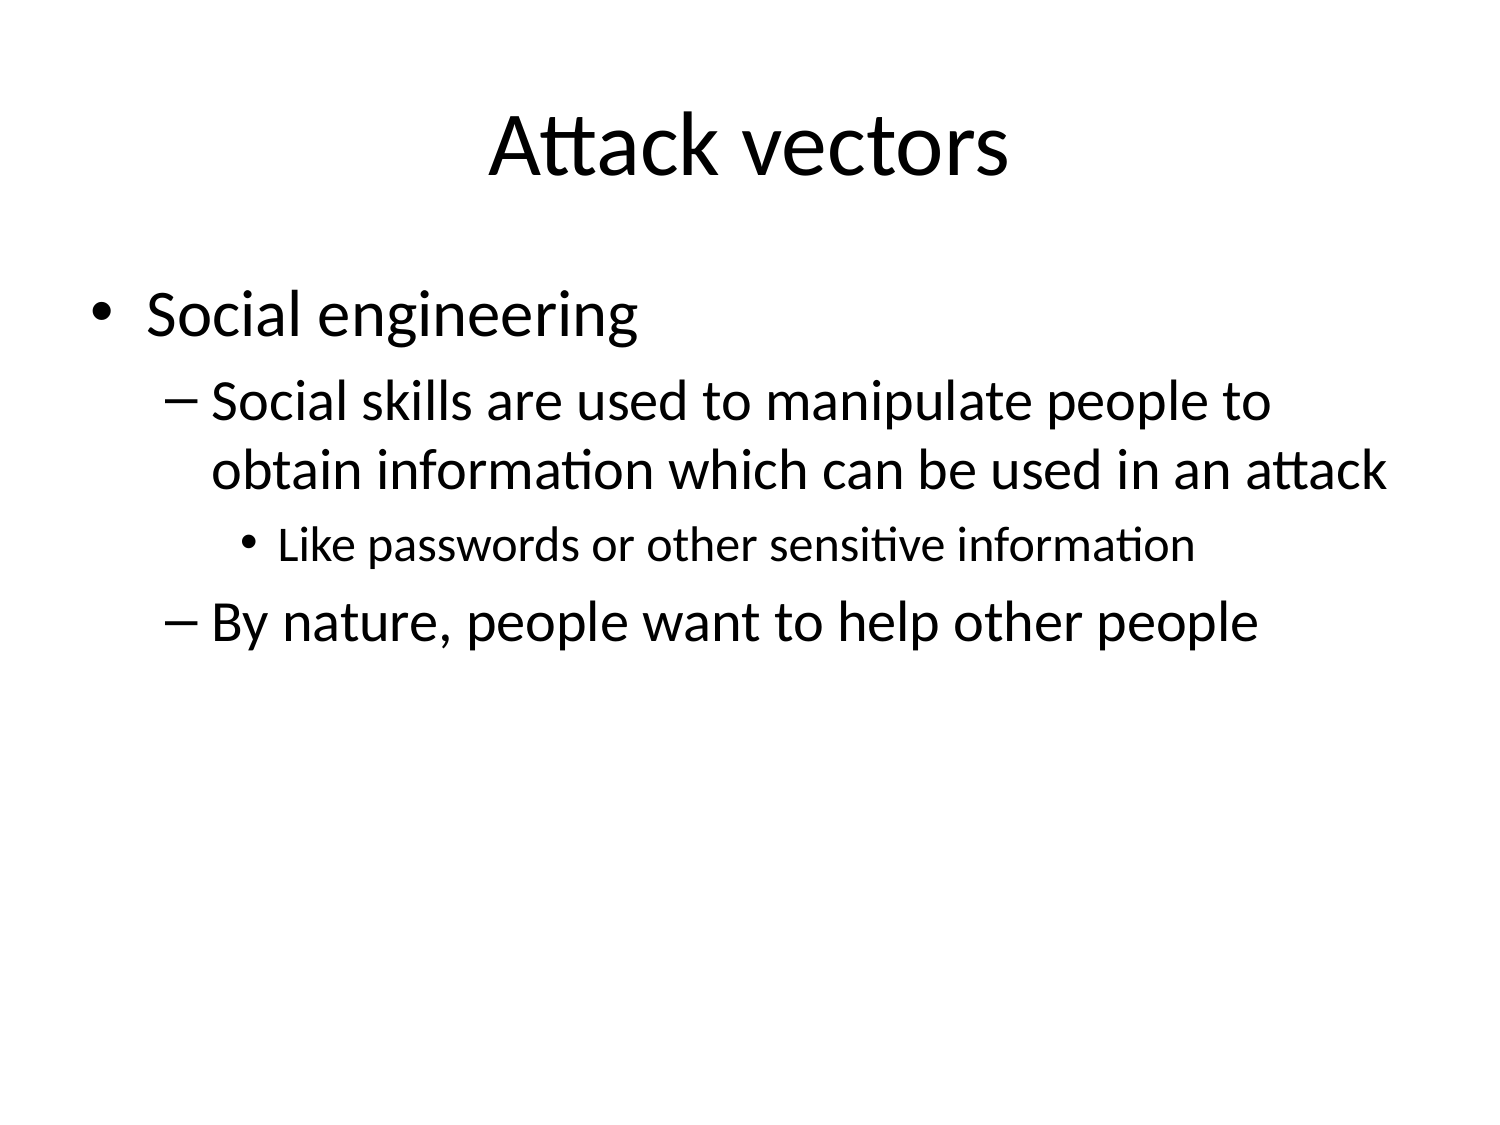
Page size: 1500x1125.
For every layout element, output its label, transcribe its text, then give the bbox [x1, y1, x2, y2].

title Attack vectors [75, 45, 1425, 233]
list Social engineering Social skills are used to manipulate people to obtain information which can be used in an attack Like passwords or other sensitive information By nature, people want to help other people [75, 262, 1425, 1005]
